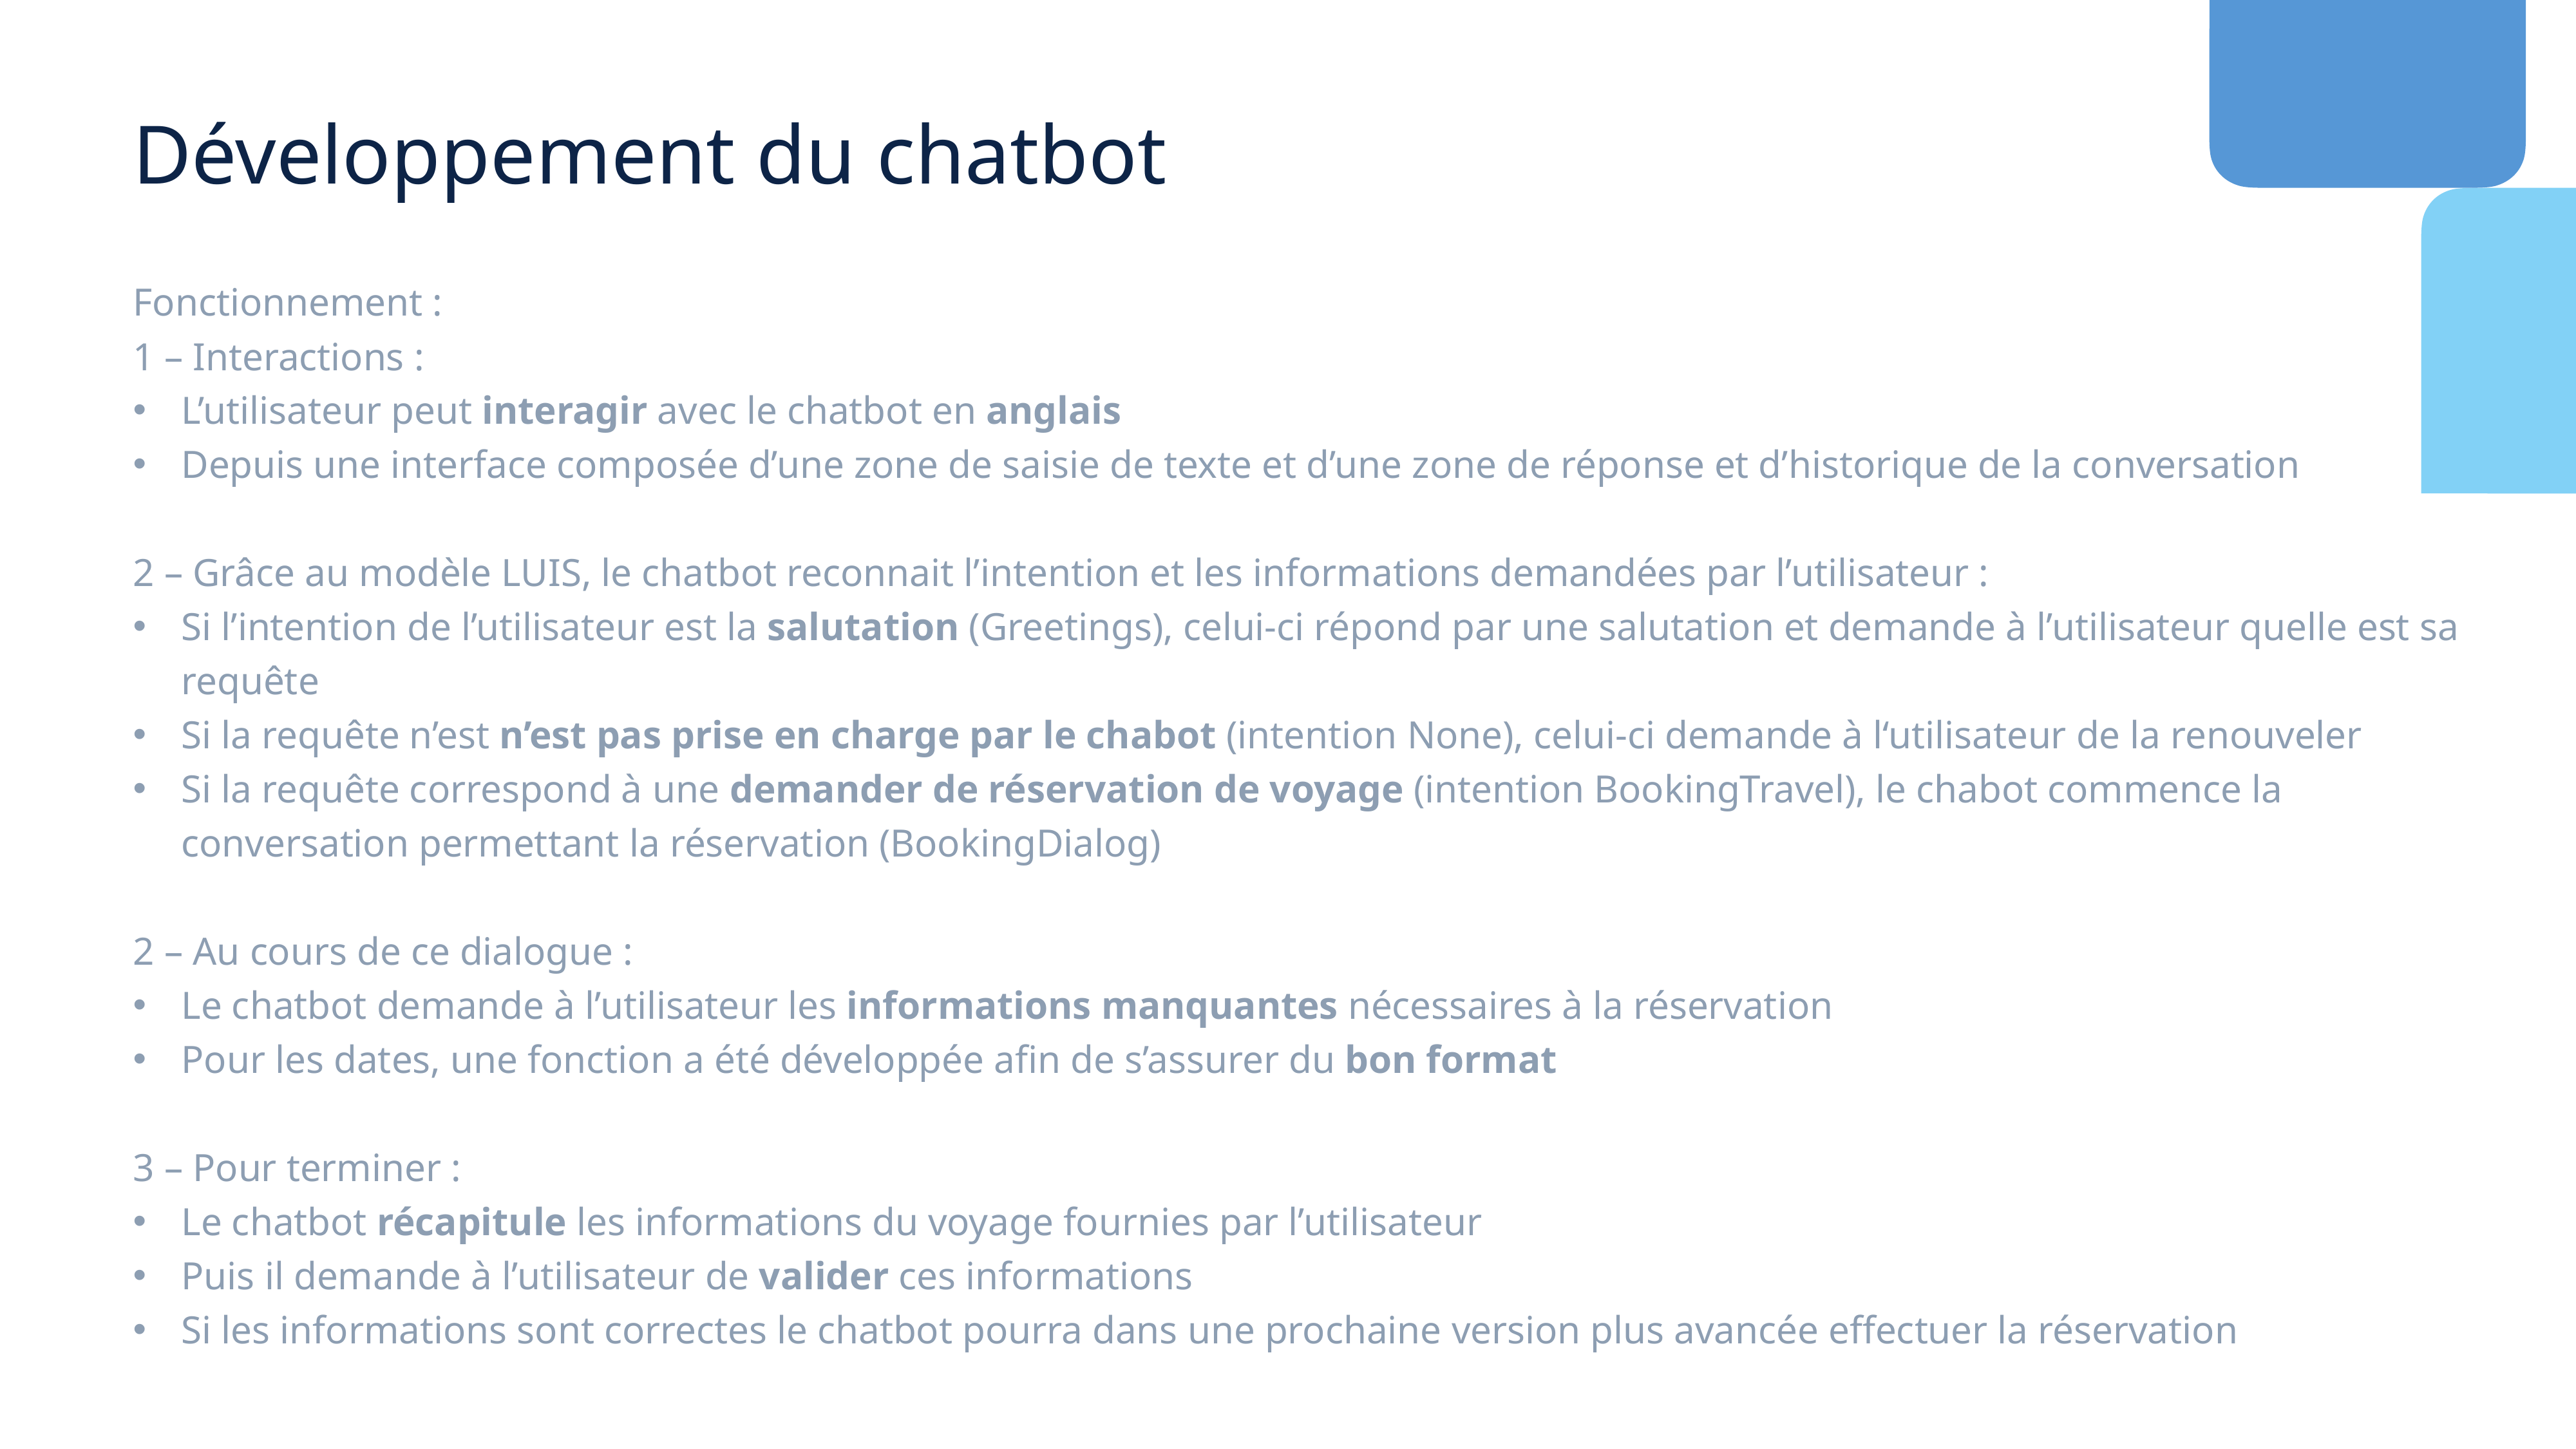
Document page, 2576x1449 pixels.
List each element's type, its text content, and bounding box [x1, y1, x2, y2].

text_box [2421, 187, 2576, 494]
text_box Développement du chatbot [128, 97, 2244, 205]
text_box Fonctionnement : 1 – Interactions : L’utilisateur peut interagir avec le chatbot en anglais Depuis une interface composée d’une zone de saisie de texte et d’une zone de réponse et d’historique de la conversation 2 – Grâce au modèle LUIS, le chatbot reconnait l’intention et les informations demandées par l’utilisateur : Si l’intention de l’utilisateur est la salutation (Greetings), celui-ci répond par une salutation et demande à l’utilisateur quelle est sa requête Si la requête n’est n’est pas prise en charge par le chabot (intention None), celui-ci demande à l‘utilisateur de la renouveler Si la requête correspond à une demander de réservation de voyage (intention BookingTravel), le chabot commence la conversation permettant la réservation (BookingDialog) 2 – Au cours de ce dialogue : Le chatbot demande à l’utilisateur les informations manquantes nécessaires à la réservation Pour les dates, une fonction a été développée afin de s’assurer du bon format 3 – Pour terminer : Le chatbot récapitule les informations du voyage fournies par l’utilisateur Puis il demande à l’utilisateur de valider ces informations Si les informations sont correctes le chatbot pourra dans une prochaine version plus avancée effectuer la réservation [128, 264, 2506, 1449]
text_box [2209, 0, 2526, 188]
